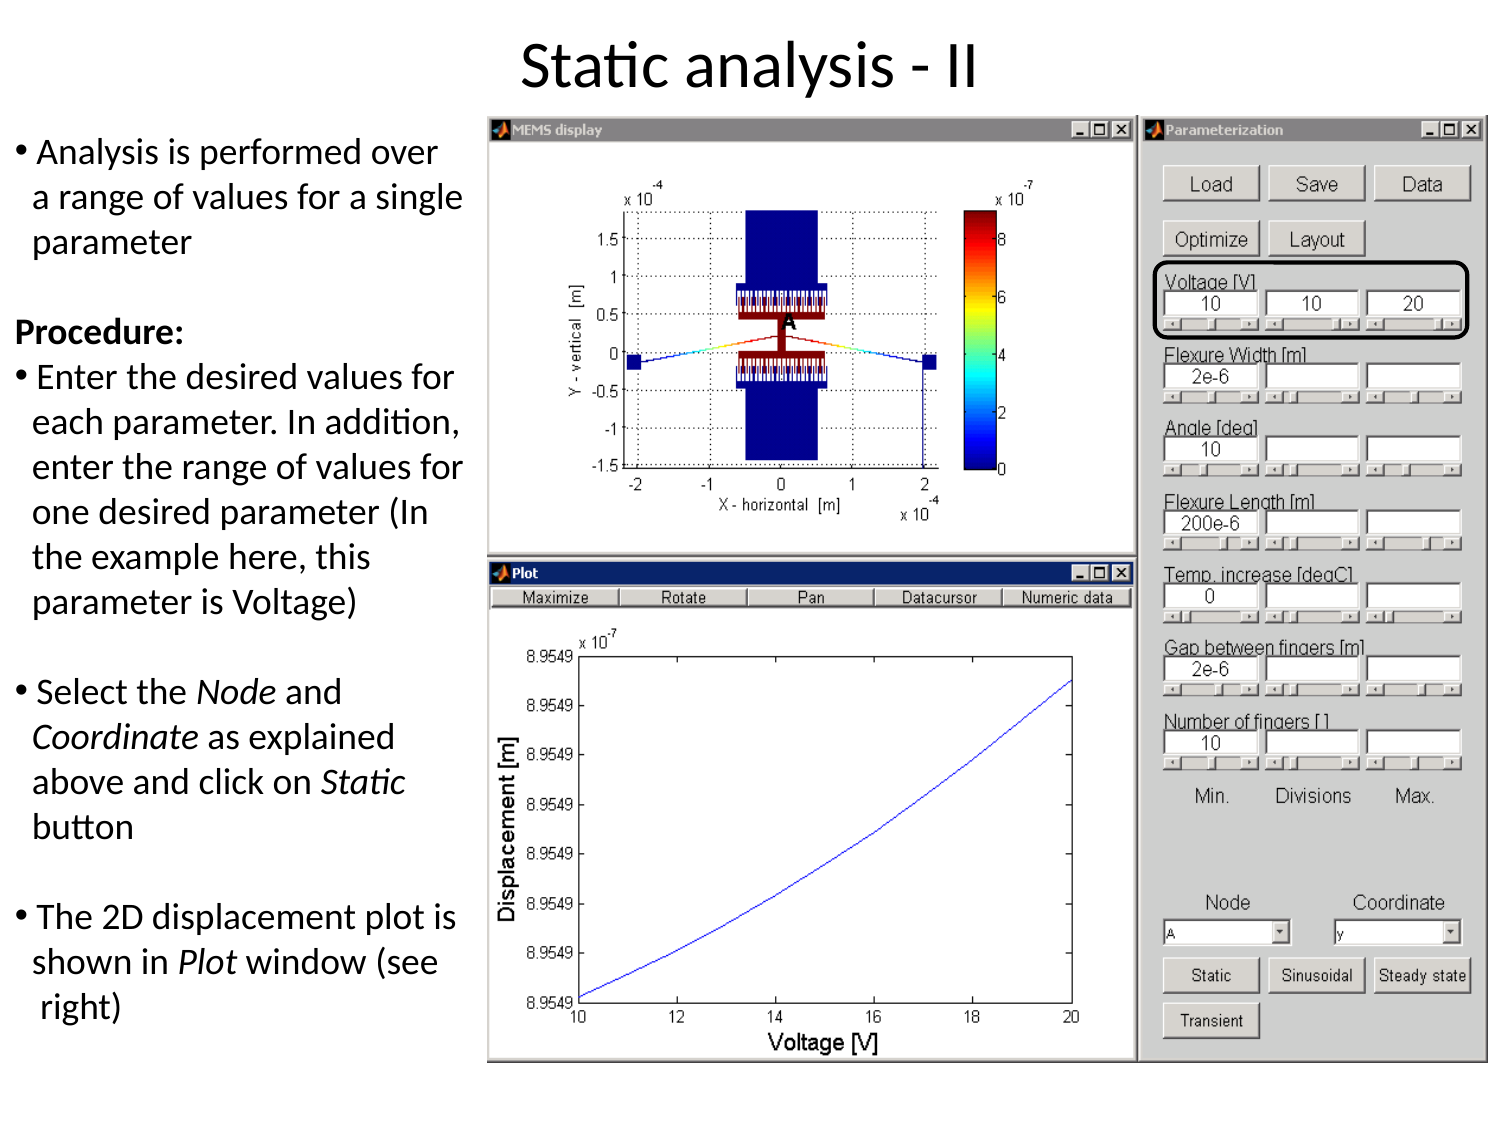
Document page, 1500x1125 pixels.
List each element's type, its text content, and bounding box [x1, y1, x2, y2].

picture [486, 115, 1488, 1063]
title Static analysis - II [312, 0, 1188, 119]
text_box Analysis is performed over a range of values for a single parameter Procedure: Enter the desired values for each parameter. In addition, enter the range of values for one desired parameter (In the example here, this parameter is Voltage) Select the Node and Coordinate as explained above and click on Static button The 2D displacement plot is shown in Plot window (see right) [0, 119, 500, 1125]
